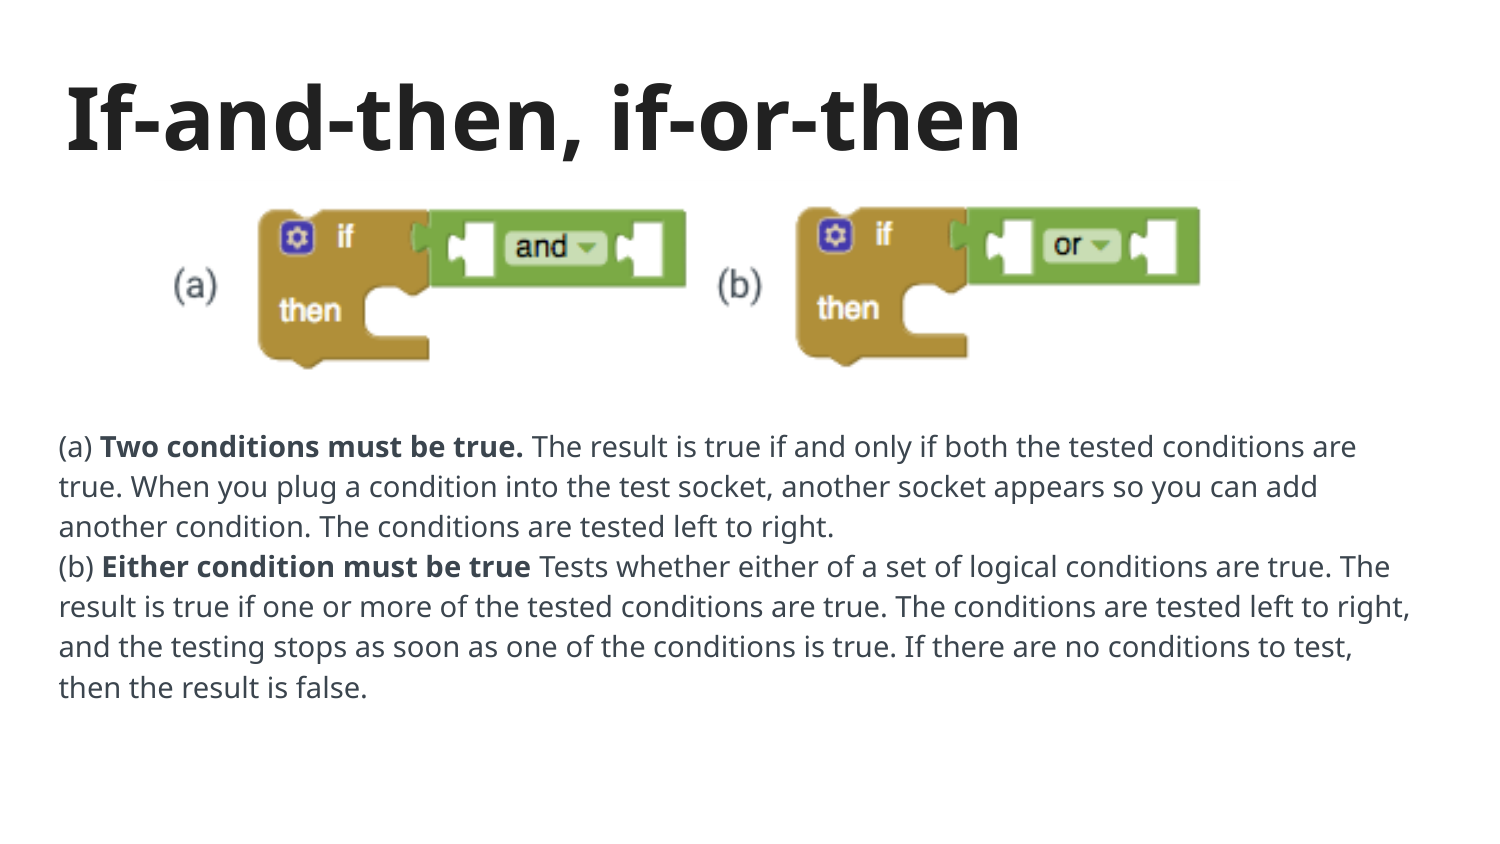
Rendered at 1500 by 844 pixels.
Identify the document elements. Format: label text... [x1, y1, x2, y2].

picture [153, 179, 1241, 396]
list (a) Two conditions must be true. The result is true if and only if both the tested conditions are true. When you plug a condition into the test socket, another socket appears so you can add another condition. The conditions are tested left to right. (b) Either condition must be true Tests whether either of a set of logical conditions are true. The result is true if one or more of the tested conditions are true. The conditions are tested left to right, and the testing stops as soon as one of the conditions is true. If there are no conditions to test, then the result is false. [0, 407, 1500, 688]
title If-and-then, if-or-then [51, 48, 1449, 180]
